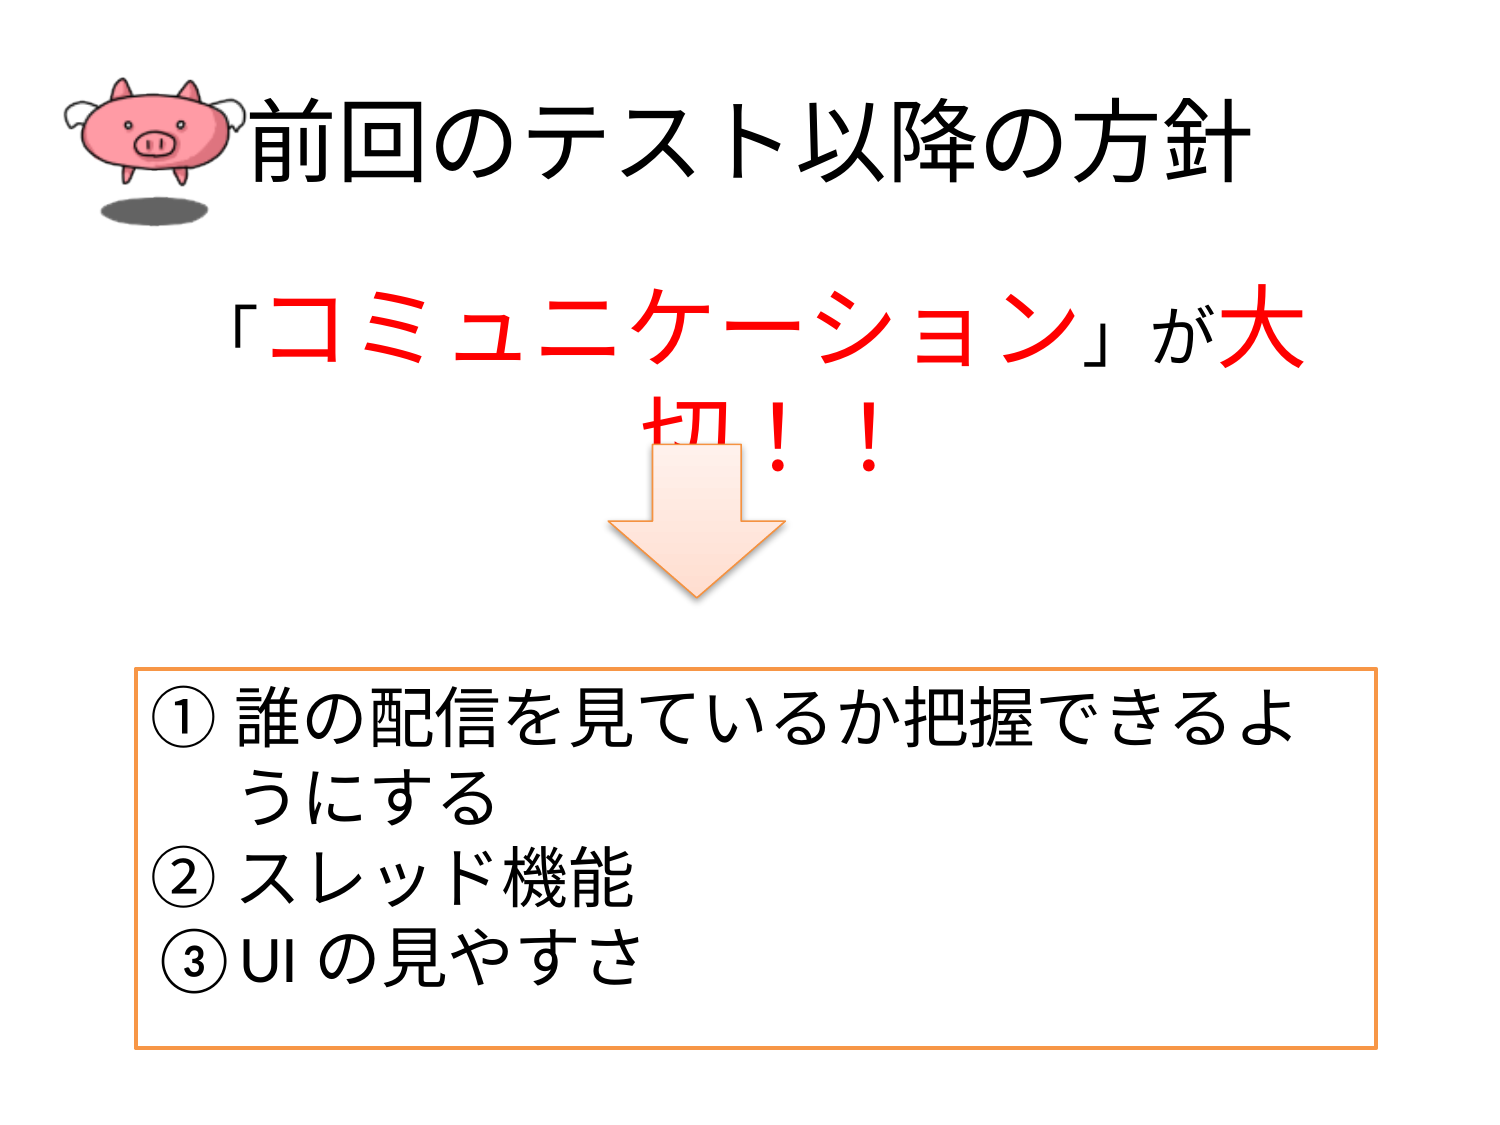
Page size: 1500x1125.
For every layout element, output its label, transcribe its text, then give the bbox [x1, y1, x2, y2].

text_box [607, 443, 787, 599]
picture [52, 30, 253, 228]
title 前回のテスト以降の方針 [255, 45, 1425, 233]
text_box 誰の配信を見ているか把握できるようにする スレッド機能 UIの見やすさ [134, 667, 1378, 1050]
list 「コミュニケーション」が大切！！ [75, 262, 1425, 669]
